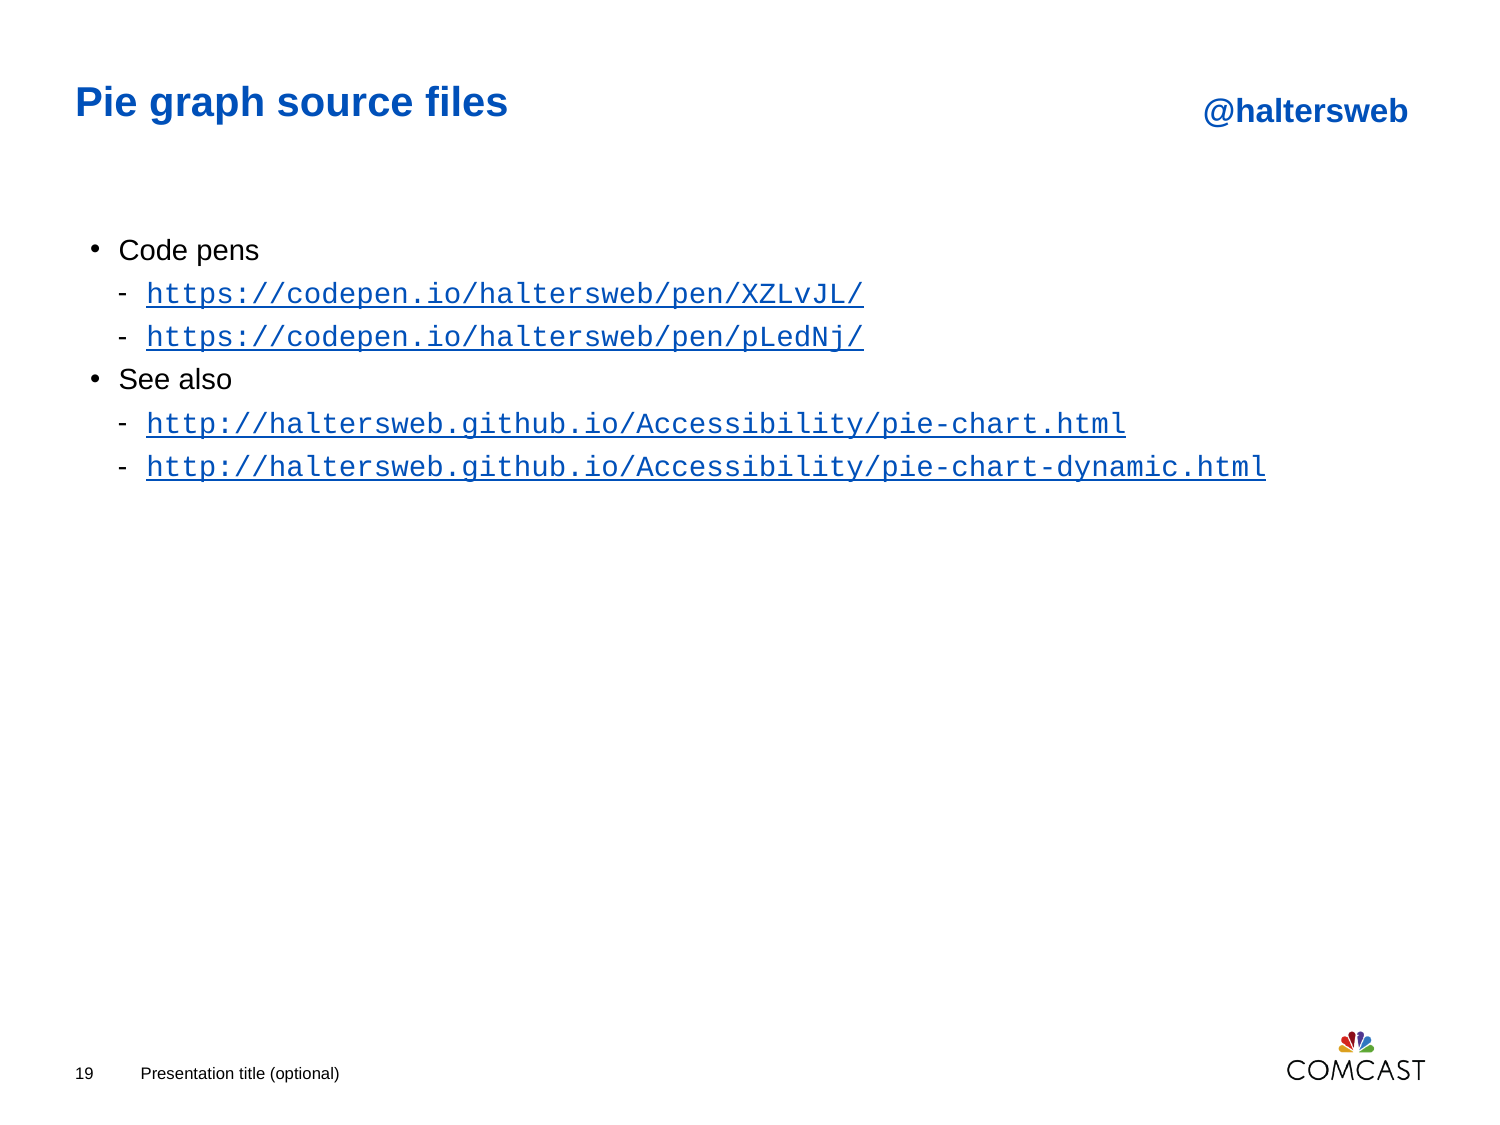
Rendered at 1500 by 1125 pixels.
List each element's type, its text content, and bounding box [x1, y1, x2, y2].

picture [1286, 1030, 1426, 1081]
title Pie graph source files [75, 74, 1426, 213]
footer Presentation title (optional) [140, 1062, 741, 1101]
slide_number 19 [75, 1062, 124, 1101]
text_box @haltersweb [1187, 61, 1424, 137]
list Code pens https://codepen.io/haltersweb/pen/XZLvJL/ https://codepen.io/haltersweb/pen/pLedNj/ See also http://haltersweb.github.io/Accessibility/pie-chart.html http://haltersweb.github.io/Accessibility/pie-chart-dynamic.html [75, 223, 1426, 1013]
